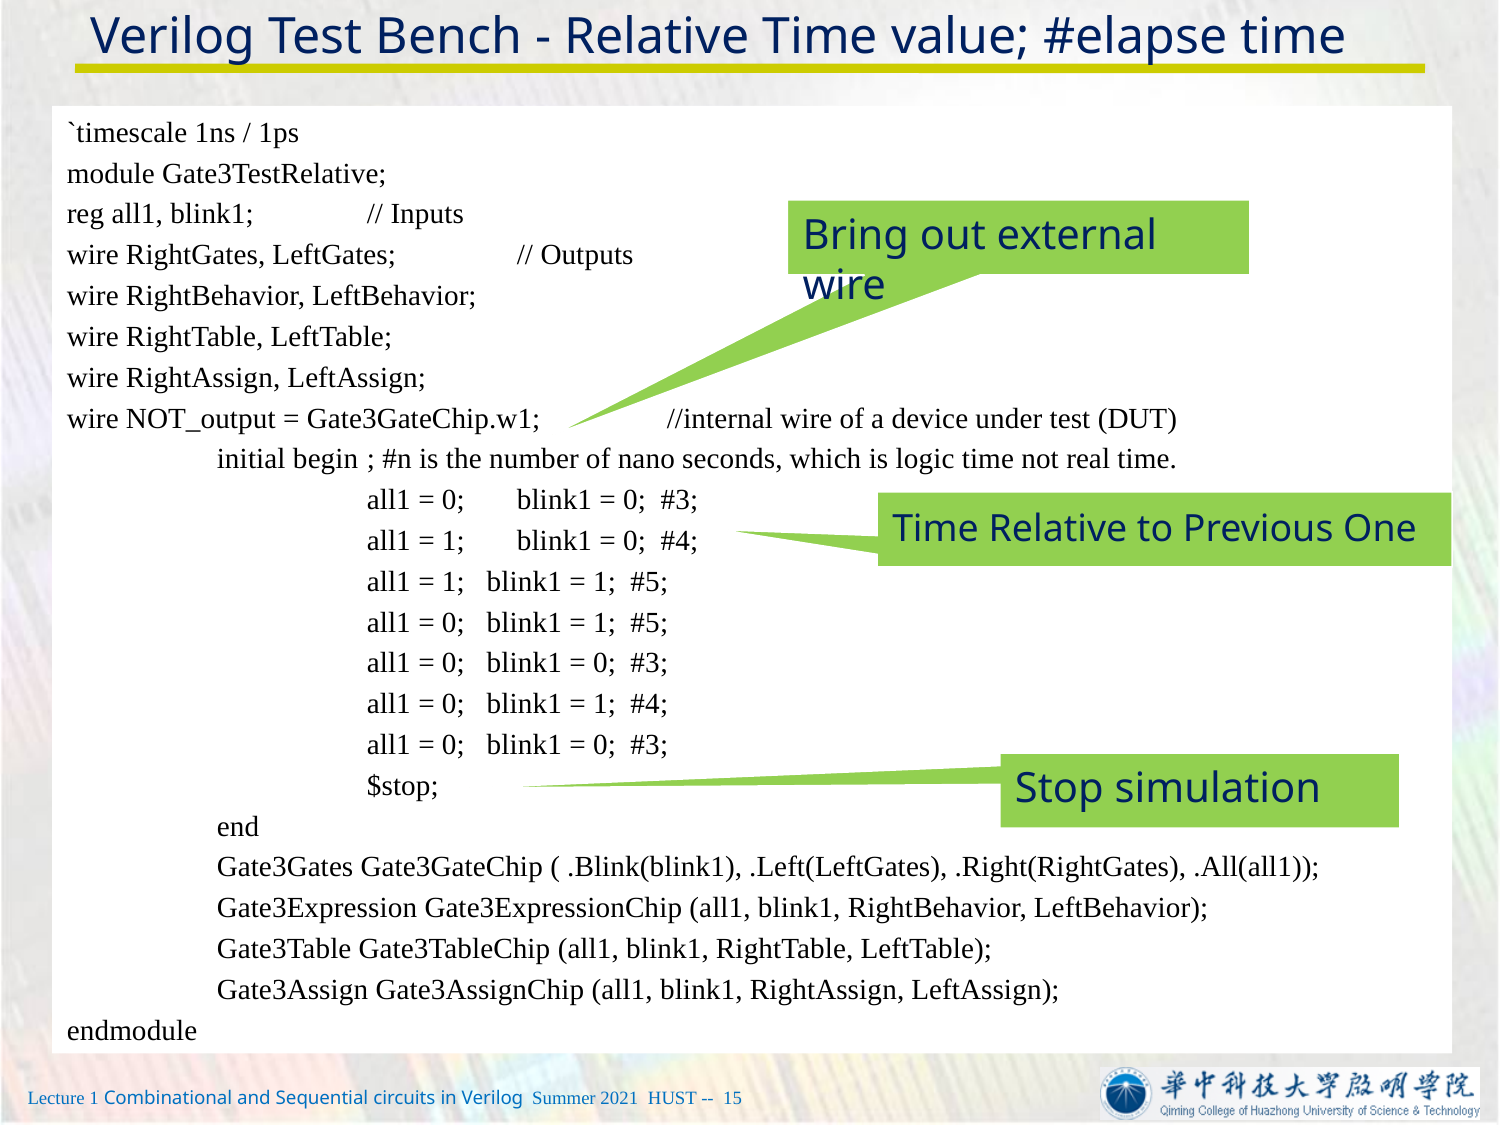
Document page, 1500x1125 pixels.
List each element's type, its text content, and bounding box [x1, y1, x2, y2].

picture [0, 0, 1500, 1125]
title Verilog Test Bench - Relative Time value; #elapse time [0, 5, 1438, 69]
text_box Time Relative to Previous One [719, 491, 1453, 567]
text_box Bring out external wire [552, 199, 1250, 435]
text_box Stop simulation [469, 753, 1400, 829]
text_box `timescale 1ns / 1ps module Gate3TestRelative; reg all1, blink1; // Inputs wire RightGates, LeftGates; // Outputs wire RightBehavior, LeftBehavior; wire RightTable, LeftTable; wire RightAssign, LeftAssign; wire NOT_output = Gate3GateChip.w1; //internal wire of a device under test (DUT) initial begin ; #n is the number of nano seconds, which is logic time not real time. all1 = 0; blink1 = 0; #3; all1 = 1; blink1 = 0; #4; all1 = 1; blink1 = 1; #5; all1 = 0; blink1 = 1; #5; all1 = 0; blink1 = 0; #3; all1 = 0; blink1 = 1; #4; all1 = 0; blink1 = 0; #3; $stop; end Gate3Gates Gate3GateChip ( .Blink(blink1), .Left(LeftGates), .Right(RightGates), .All(all1)); Gate3Expression Gate3ExpressionChip (all1, blink1, RightBehavior, LeftBehavior); Gate3Table Gate3TableChip (all1, blink1, RightTable, LeftTable); Gate3Assign Gate3AssignChip (all1, blink1, RightAssign, LeftAssign); endmodule [52, 105, 1453, 1054]
